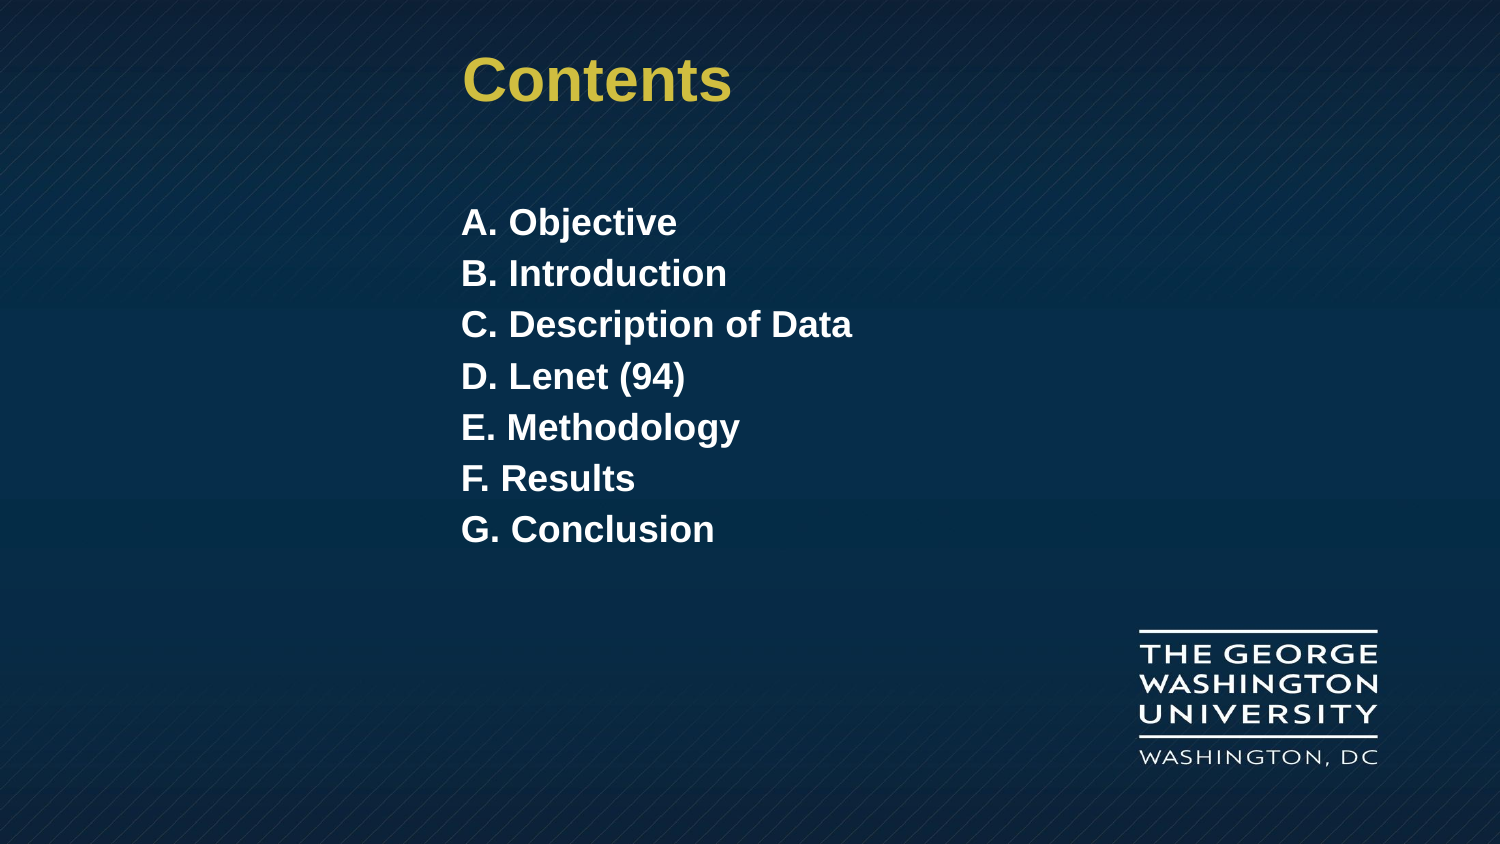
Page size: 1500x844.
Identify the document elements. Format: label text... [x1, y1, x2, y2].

text_box Contents [422, 38, 774, 125]
text_box A. Objective B. Introduction C. Description of Data D. Lenet (94) E. Methodology F. Results G. Conclusion [449, 186, 873, 625]
picture [0, 0, 1500, 844]
